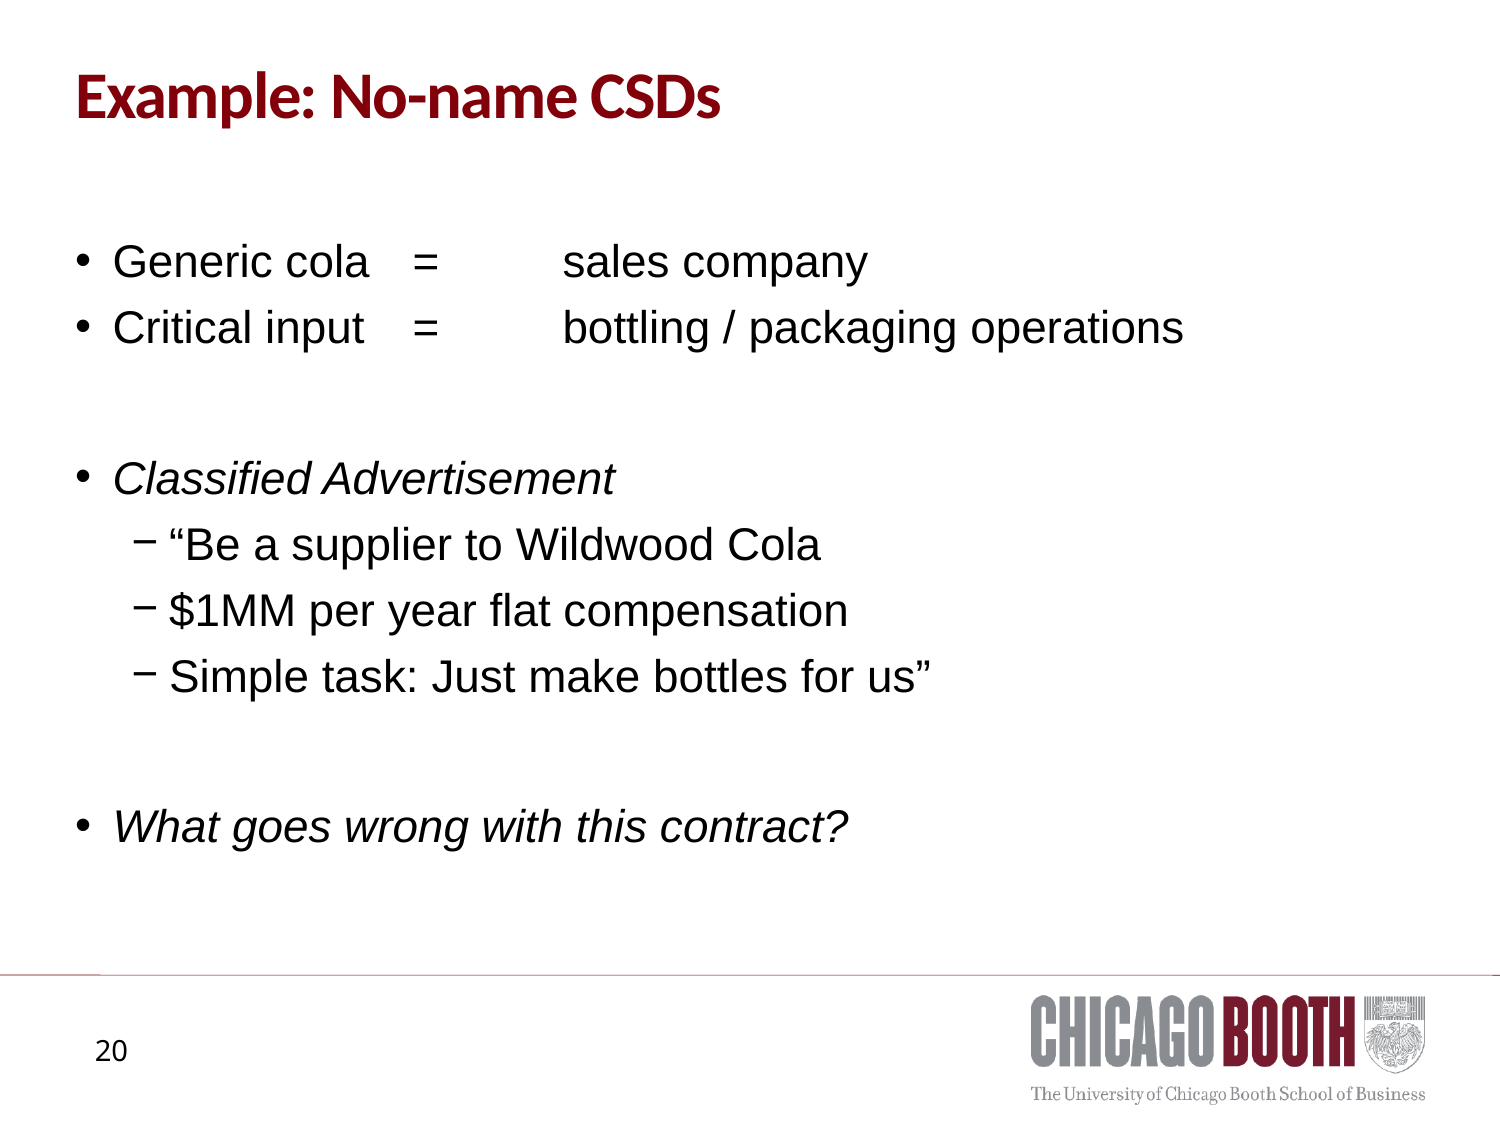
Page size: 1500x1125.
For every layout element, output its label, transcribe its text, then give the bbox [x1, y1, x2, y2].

picture [1031, 995, 1425, 1105]
list Generic cola = sales company Critical input = bottling / packaging operations Classified Advertisement “Be a supplier to Wildwood Cola $1MM per year flat compensation Simple task: Just make bottles for us” What goes wrong with this contract? [74, 165, 1426, 948]
title Example: No-name CSDs [74, 43, 1426, 134]
